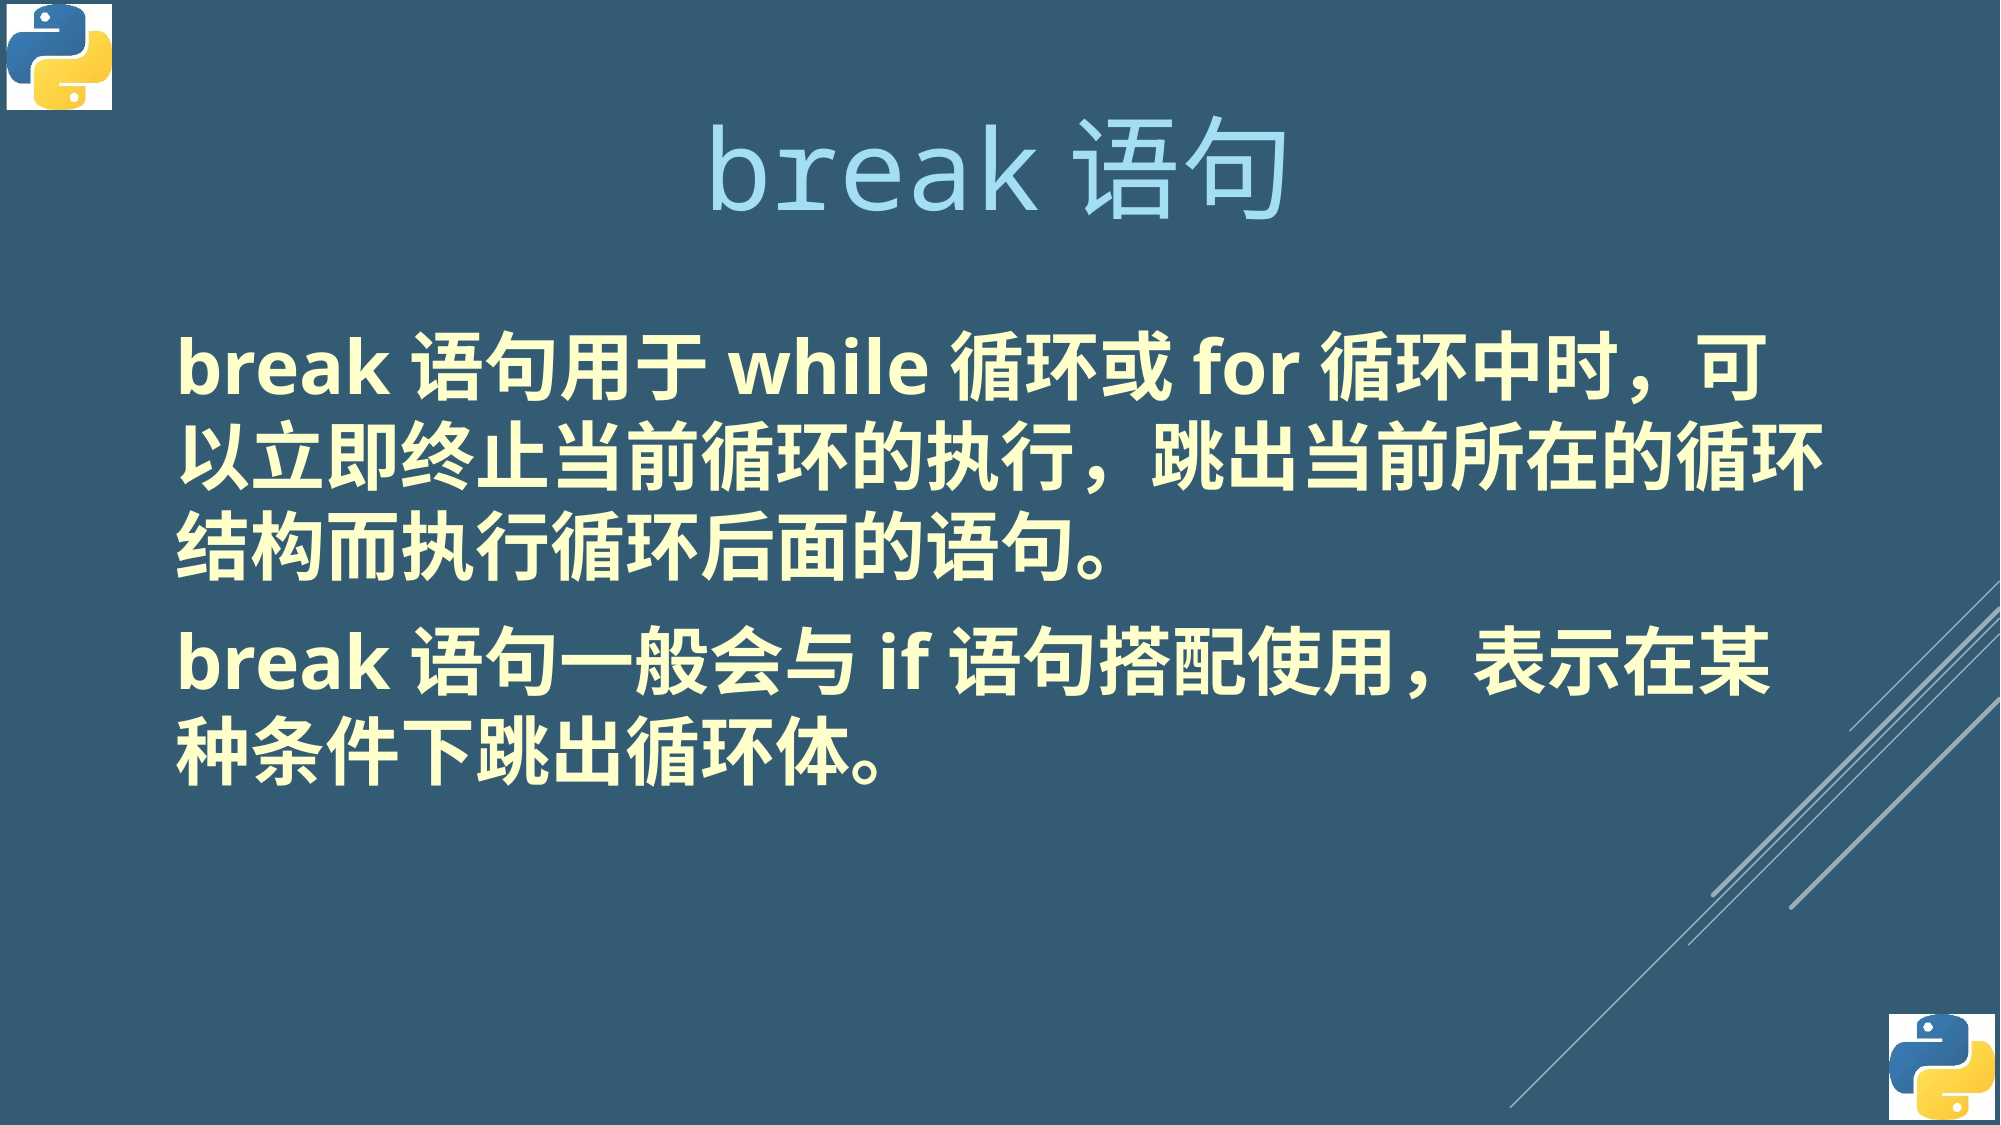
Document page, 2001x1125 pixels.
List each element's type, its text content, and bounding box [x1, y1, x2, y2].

picture [6, 4, 112, 110]
picture [1889, 1014, 1995, 1120]
text_box break语句用于while循环或for循环中时，可以立即终止当前循环的执行，跳出当前所在的循环结构而执行循环后面的语句。 break语句一般会与if语句搭配使用，表示在某种条件下跳出循环体。 [160, 311, 1850, 802]
text_box break语句 [76, 90, 1922, 241]
